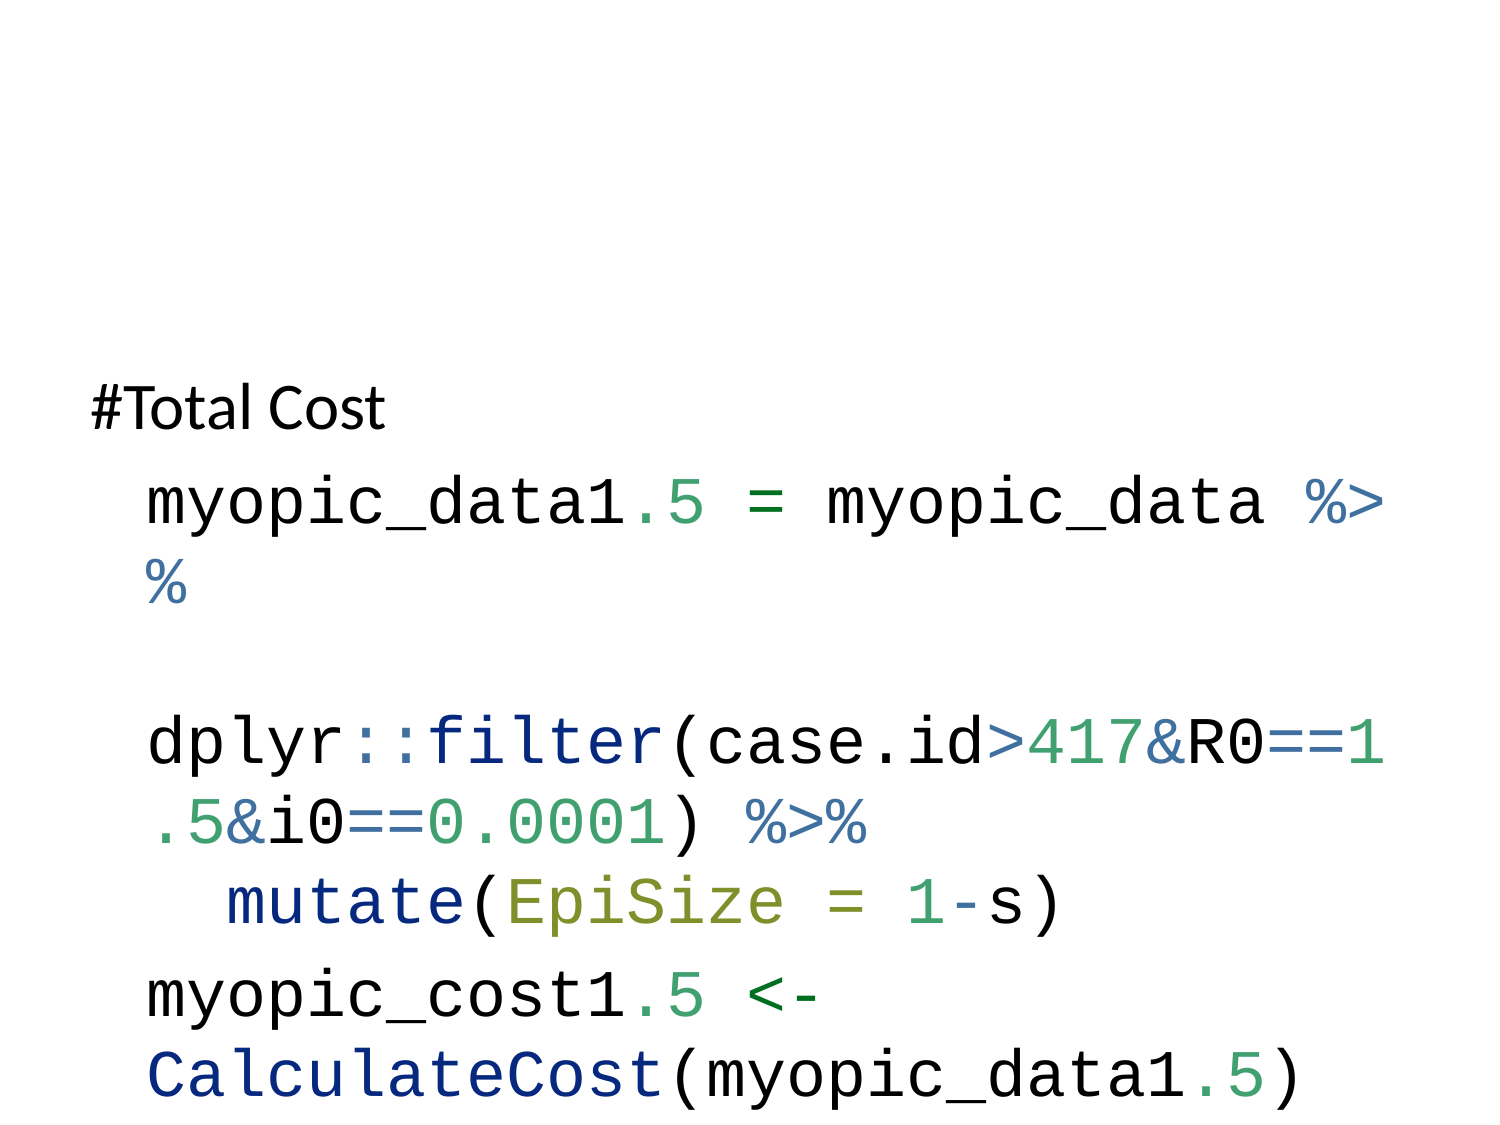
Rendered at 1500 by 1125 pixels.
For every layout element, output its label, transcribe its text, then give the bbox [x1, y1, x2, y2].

list #Total Cost myopic_data1.5 = myopic_data %>% dplyr::filter(case.id>417&R0==1.5&i0==0.0001) %>% mutate(EpiSize = 1-s) myopic_cost1.5 <- CalculateCost(myopic_data1.5) myopic_cost <- CalculateCost(myopic_data) ## Warning in regularize.values(x, y, ties, missing(ties), na.rm = na.rm): ## collapsing to unique 'x' values ## Warning in regularize.values(x, y, ties, missing(ties), na.rm = na.rm): ## collapsing to unique 'x' values ## Warning in regularize.values(x, y, ties, missing(ties), na.rm = na.rm): ## collapsing to unique 'x' values ## Warning in regularize.values(x, y, ties, missing(ties), na.rm = na.rm): ## collapsing to unique 'x' values ## Warning in regularize.values(x, y, ties, missing(ties), na.rm = na.rm): ## collapsing to unique 'x' values ## Warning in regularize.values(x, y, ties, missing(ties), na.rm = na.rm): ## collapsing to unique 'x' values ## Warning in regularize.values(x, y, ties, missing(ties), na.rm = na.rm): ## collapsing to unique 'x' values ## Warning in regularize.values(x, y, ties, missing(ties), na.rm = na.rm): ## collapsing to unique 'x' values ## Warning in regularize.values(x, y, ties, missing(ties), na.rm = na.rm): ## collapsing to unique 'x' values ## Warning in regularize.values(x, y, ties, missing(ties), na.rm = na.rm): ## collapsing to unique 'x' values ## Warning in regularize.values(x, y, ties, missing(ties), na.rm = na.rm): ## collapsing to unique 'x' values ## Warning in regularize.values(x, y, ties, missing(ties), na.rm = na.rm): ## collapsing to unique 'x' values ## Warning in regularize.values(x, y, ties, missing(ties), na.rm = na.rm): ## collapsing to unique 'x' values ## Warning in regularize.values(x, y, ties, missing(ties), na.rm = na.rm): ## collapsing to unique 'x' values ## Warning in regularize.values(x, y, ties, missing(ties), na.rm = na.rm): ## collapsing to unique 'x' values ## Warning in regularize.values(x, y, ties, missing(ties), na.rm = na.rm): ## collapsing to unique 'x' values ## Warning in regularize.values(x, y, ties, missing(ties), na.rm = na.rm): ## collapsing to unique 'x' values ## Warning in regularize.values(x, y, ties, missing(ties), na.rm = na.rm): ## collapsing to unique 'x' values ## Warning in regularize.values(x, y, ties, missing(ties), na.rm = na.rm): ## collapsing to unique 'x' values ## Warning in regularize.values(x, y, ties, missing(ties), na.rm = na.rm): ## collapsing to unique 'x' values ## Warning in regularize.values(x, y, ties, missing(ties), na.rm = na.rm): ## collapsing to unique 'x' values ## Warning in regularize.values(x, y, ties, missing(ties), na.rm = na.rm): ## collapsing to unique 'x' values ## Warning in regularize.values(x, y, ties, missing(ties), na.rm = na.rm): ## collapsing to unique 'x' values ## Warning in regularize.values(x, y, ties, missing(ties), na.rm = na.rm): ## collapsing to unique 'x' values ## Warning in regularize.values(x, y, ties, missing(ties), na.rm = na.rm): ## collapsing to unique 'x' values ## Warning in regularize.values(x, y, ties, missing(ties), na.rm = na.rm): ## collapsing to unique 'x' values ## Warning in regularize.values(x, y, ties, missing(ties), na.rm = na.rm): ## collapsing to unique 'x' values ## Warning in regularize.values(x, y, ties, missing(ties), na.rm = na.rm): ## collapsing to unique 'x' values ## Warning in regularize.values(x, y, ties, missing(ties), na.rm = na.rm): ## collapsing to unique 'x' values ## Warning in regularize.values(x, y, ties, missing(ties), na.rm = na.rm): ## collapsing to unique 'x' values ## Warning in regularize.values(x, y, ties, missing(ties), na.rm = na.rm): ## collapsing to unique 'x' values ## Warning in regularize.values(x, y, ties, missing(ties), na.rm = na.rm): ## collapsing to unique 'x' values myopic_cost <- myopic_cost[myopic_cost$case.id>417&myopic_cost$i0==0.0001,] write.csv(myopic_cost,file="INTERMEDIATE/myopic_with_cost.csv") g <- ggplot(myopic_cost[myopic_cost$tFinal<100&myopic_cost$case.id>417&myopic_cost$i0==0.0001,], mapping = aes(x = tFinal, y = c, fill = cost)) + geom_tile() + scale_fill_viridis_c(name="Cost")+xlab(TeX(r'($T_{final}$)'))+theme(legend.position = "bottom")+facet_wrap(.~R0) g [75, 262, 1425, 1005]
